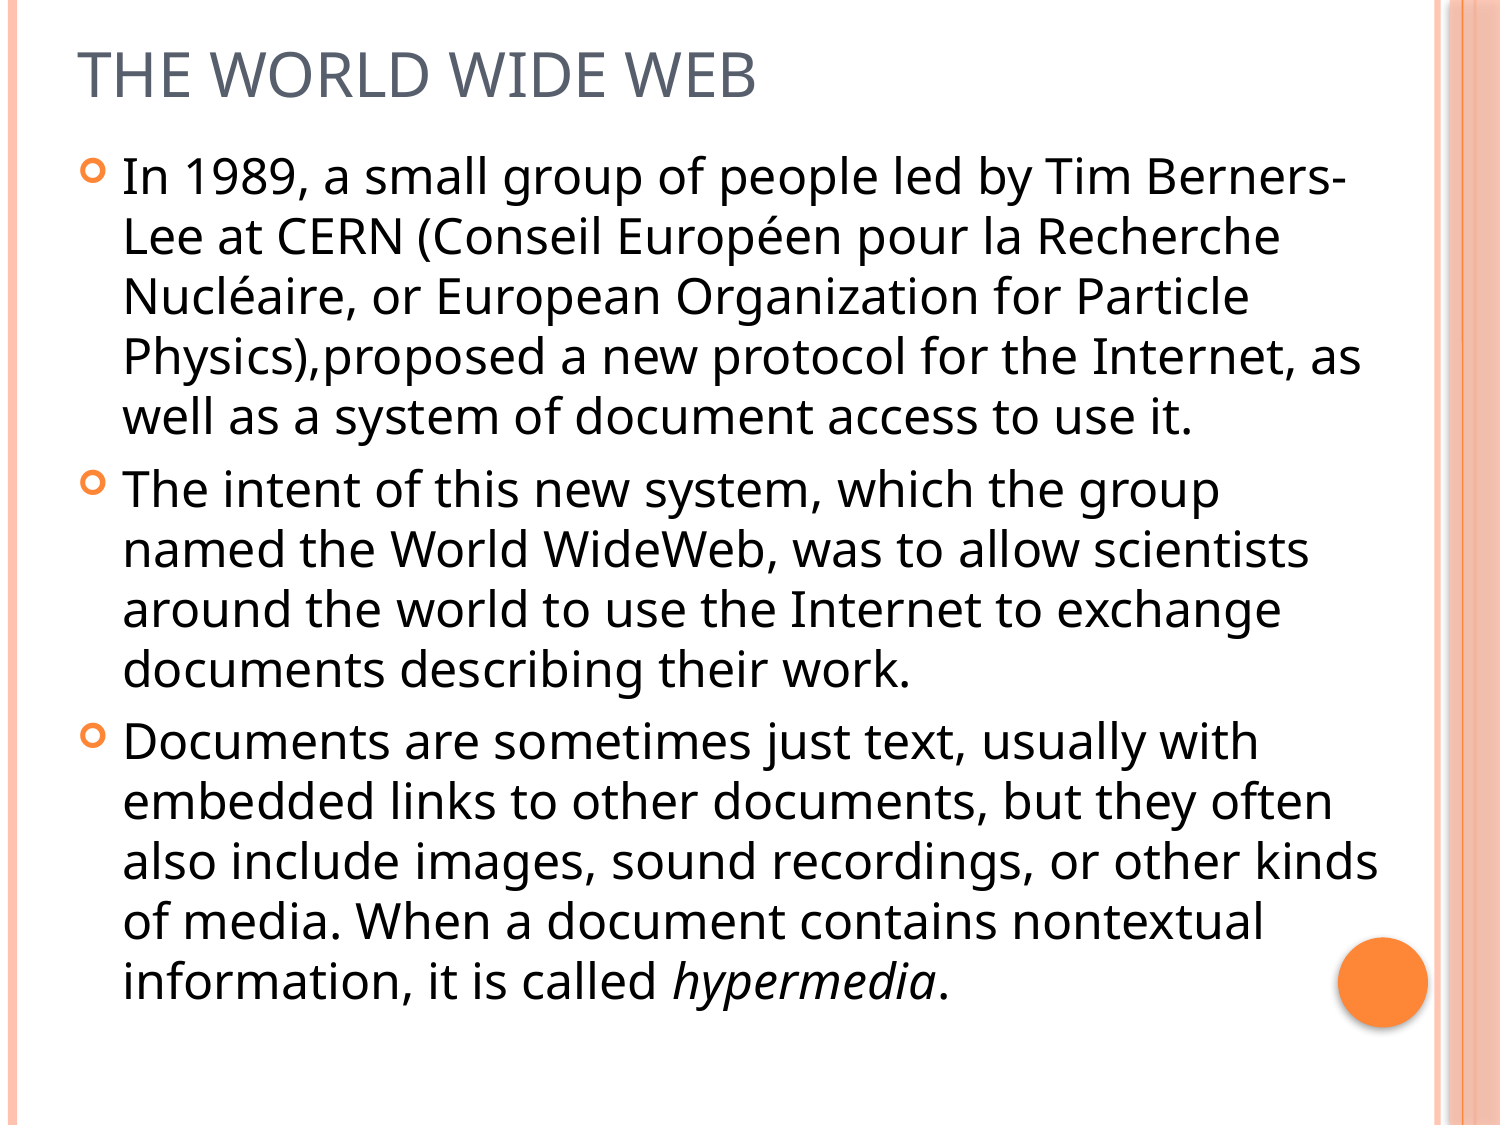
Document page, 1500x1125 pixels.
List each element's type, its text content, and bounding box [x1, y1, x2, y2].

list In 1989, a small group of people led by Tim Berners-Lee at CERN (Conseil Européen pour la Recherche Nucléaire, or European Organization for Particle Physics),proposed a new protocol for the Internet, as well as a system of document access to use it. The intent of this new system, which the group named the World WideWeb, was to allow scientists around the world to use the Internet to exchange documents describing their work. Documents are sometimes just text, usually with embedded links to other documents, but they often also include images, sound recordings, or other kinds of media. When a document contains nontextual information, it is called hypermedia. [62, 137, 1400, 1100]
title The World Wide Web [62, 24, 1400, 118]
